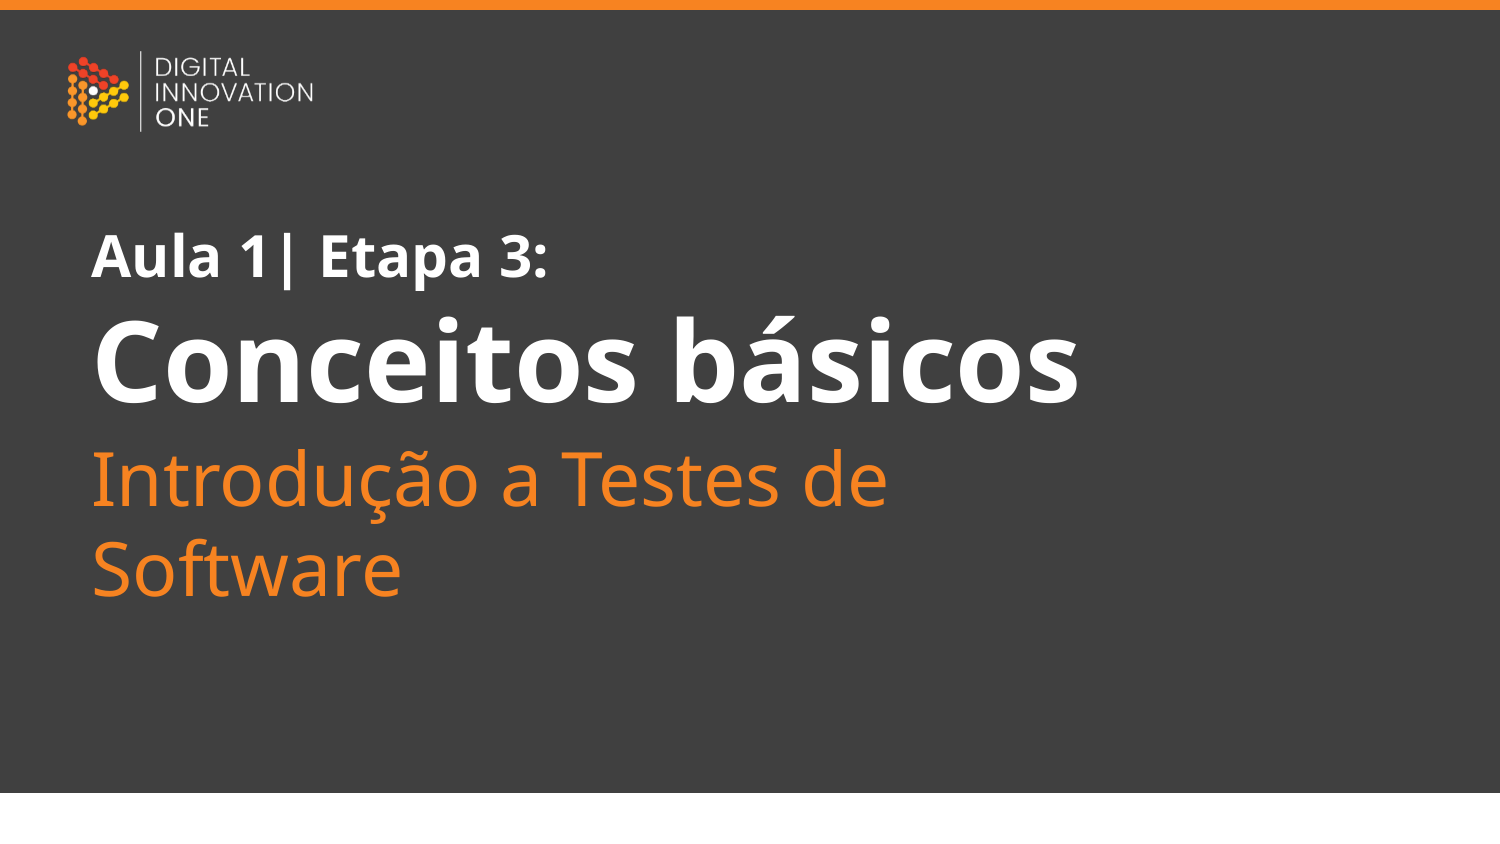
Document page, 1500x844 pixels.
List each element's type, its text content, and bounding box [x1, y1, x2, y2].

text_box Aula 1| Etapa 3: Conceitos básicos [76, 197, 1475, 447]
picture [50, 42, 331, 140]
text_box [0, 793, 1500, 844]
text_box [0, 10, 1500, 793]
text_box [0, 0, 1500, 10]
text_box Introdução a Testes de Software [76, 472, 1028, 571]
